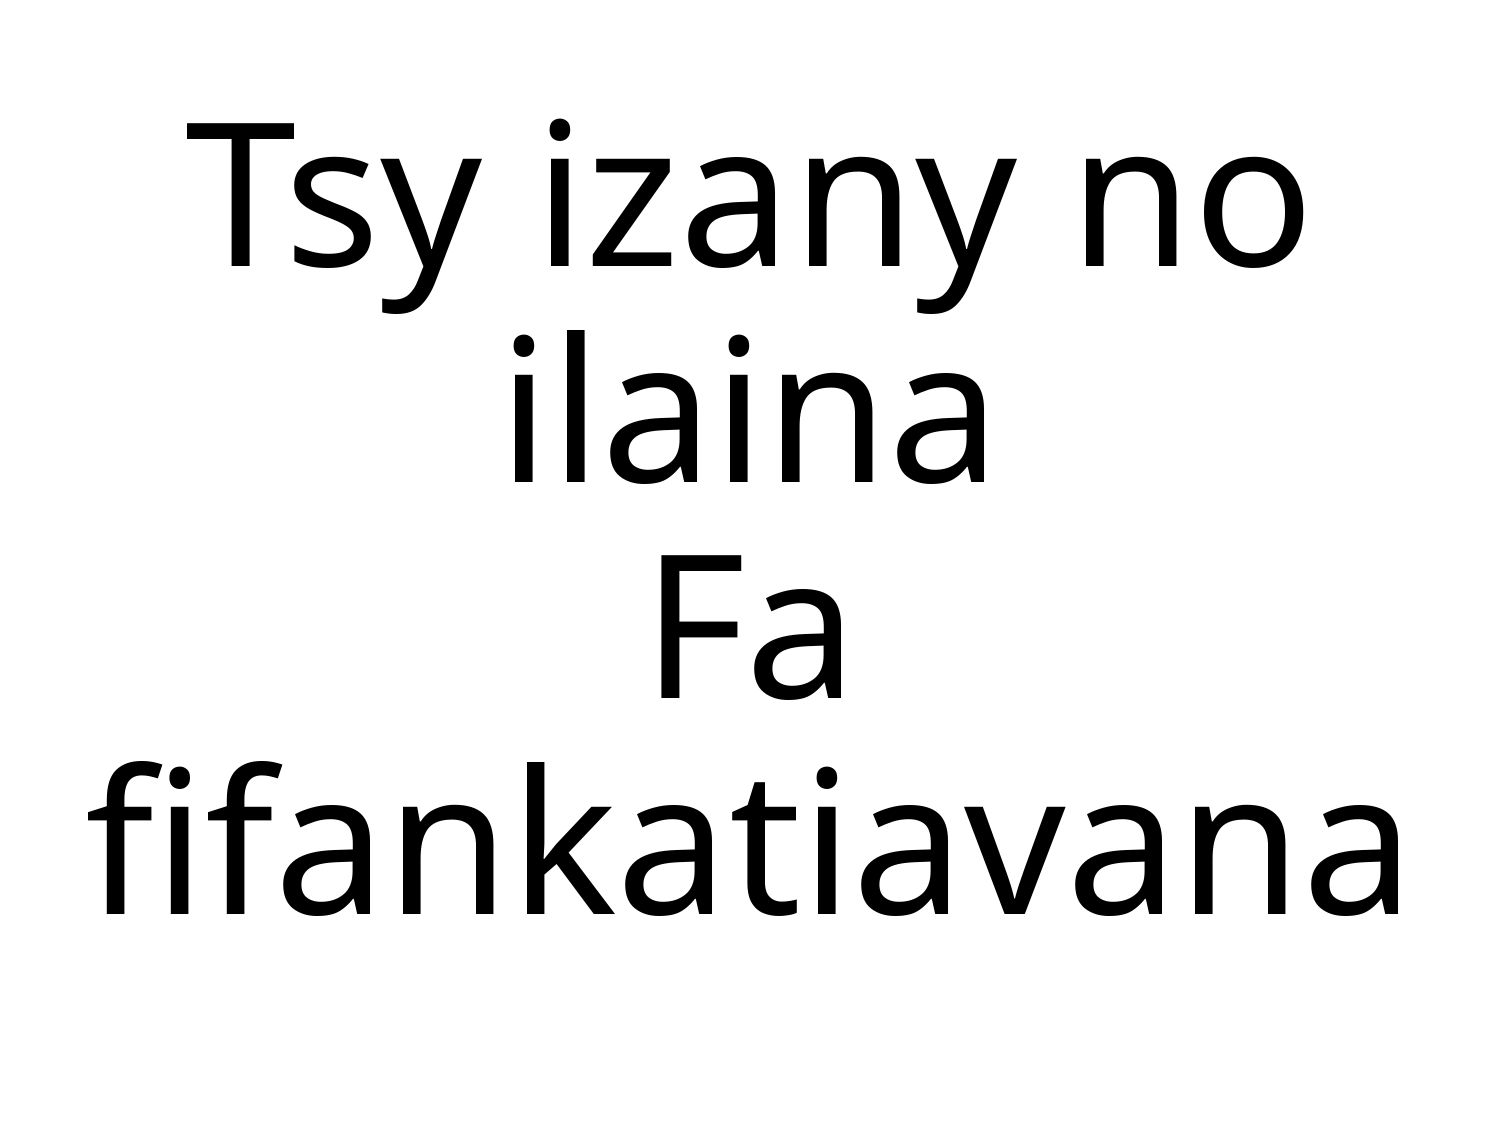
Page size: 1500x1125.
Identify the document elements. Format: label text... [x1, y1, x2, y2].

title Tsy izany no ilaina Fa fifankatiavana [0, 417, 1500, 635]
